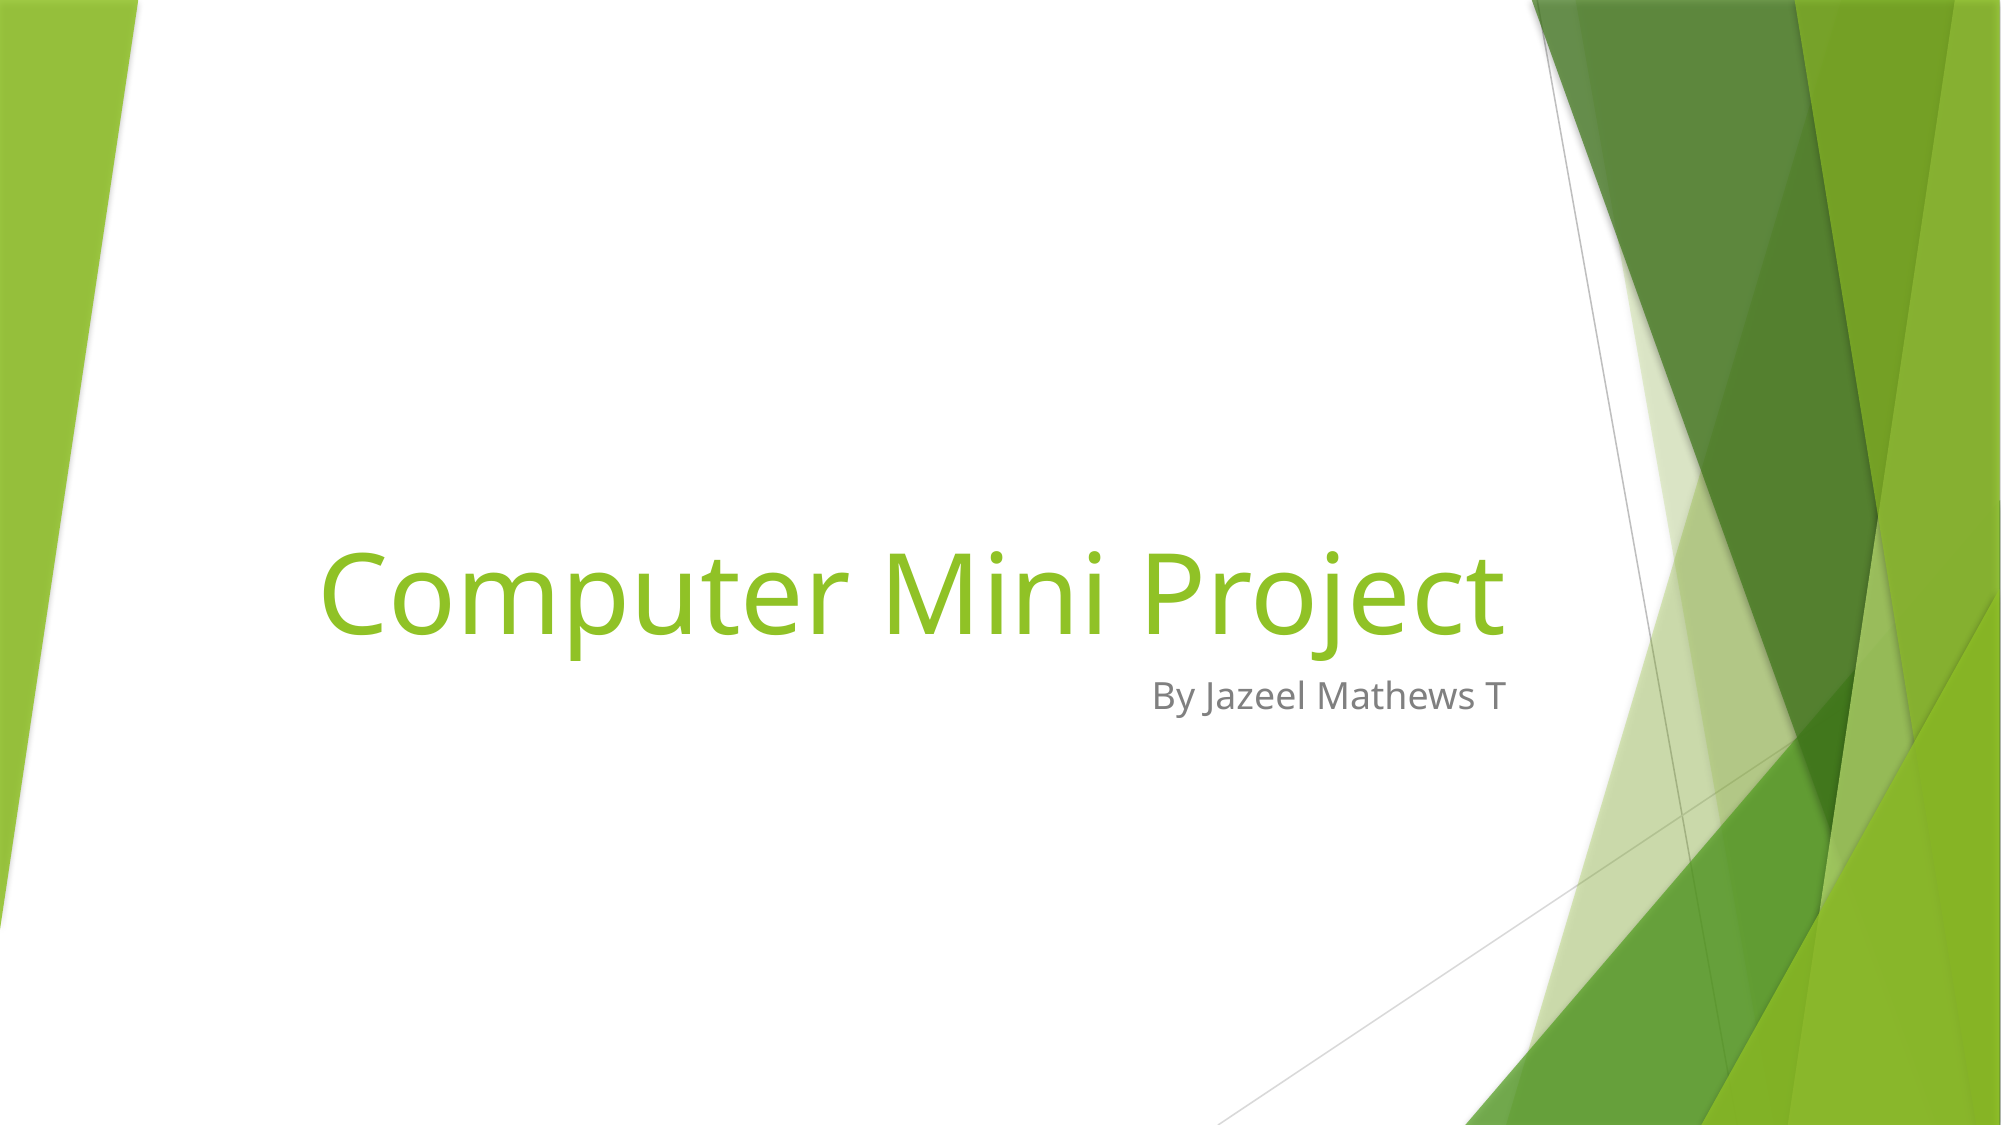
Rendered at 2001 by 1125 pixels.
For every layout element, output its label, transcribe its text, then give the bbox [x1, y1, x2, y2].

title Computer Mini Project [247, 394, 1522, 664]
subtitle By Jazeel Mathews T [247, 664, 1522, 845]
